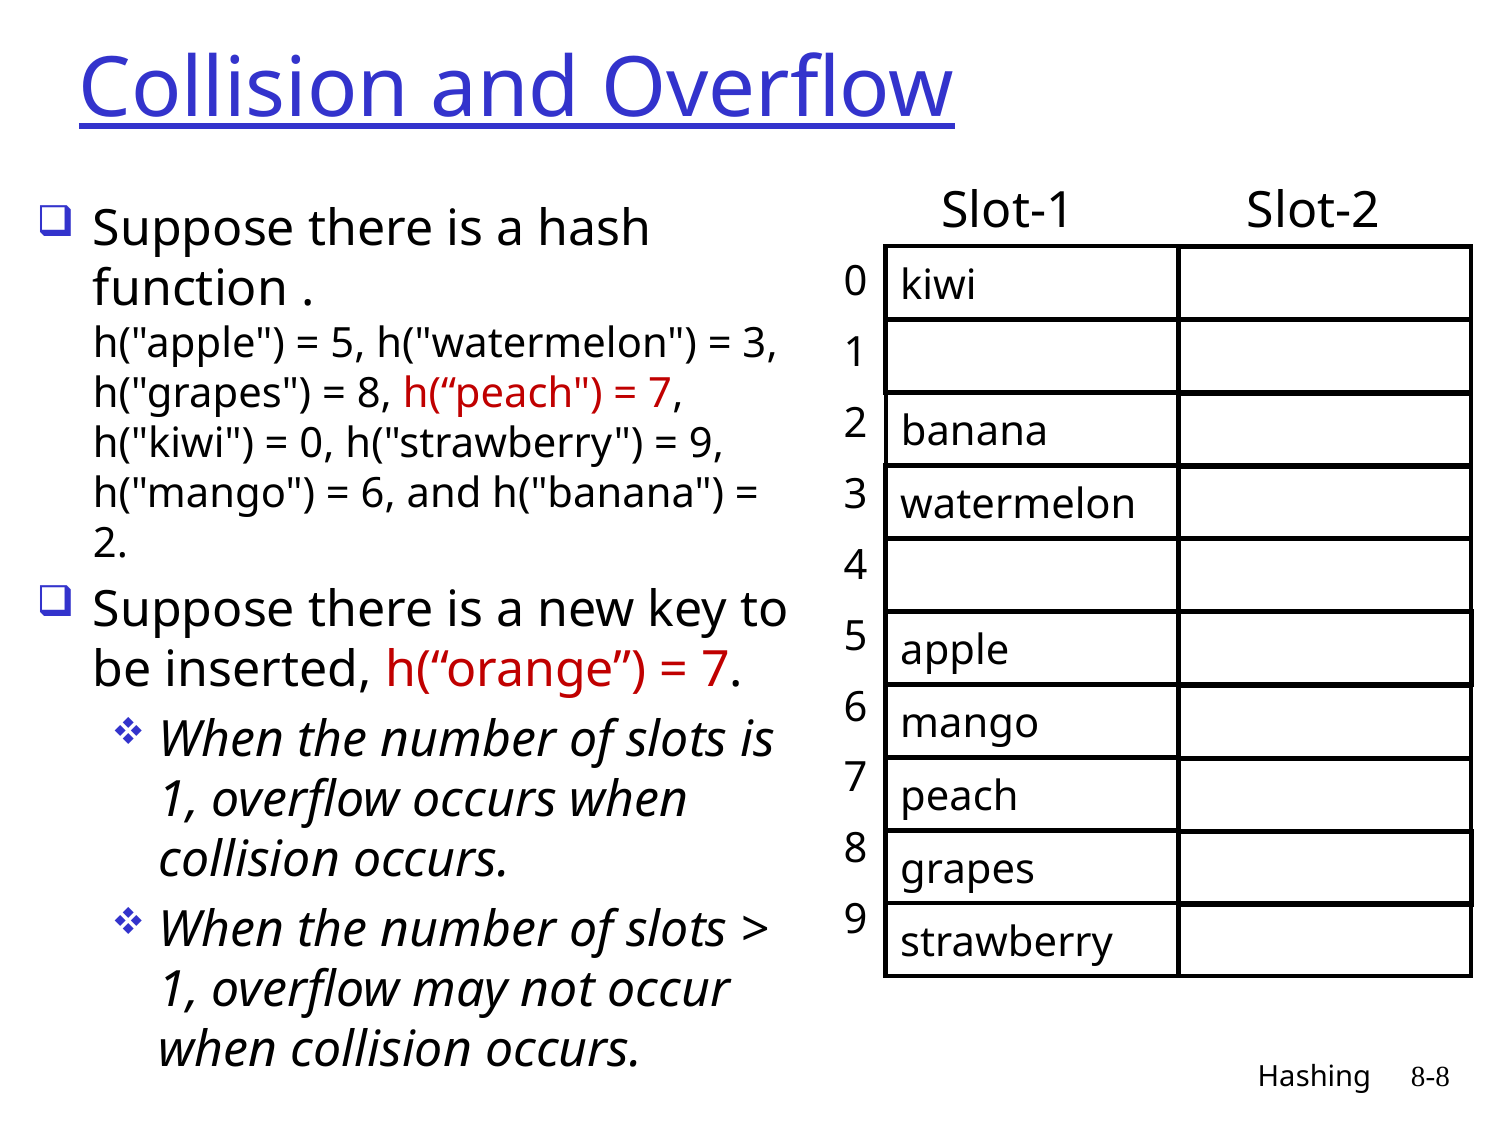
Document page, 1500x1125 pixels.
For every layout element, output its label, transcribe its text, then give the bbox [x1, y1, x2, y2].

text_box Slot-2 [1232, 170, 1396, 245]
text_box [1178, 246, 1472, 318]
text_box [1178, 393, 1472, 464]
text_box strawberry [885, 903, 1178, 977]
text_box [1178, 903, 1472, 977]
text_box grapes [885, 830, 1178, 903]
text_box 0 1 2 3 4 5 6 7 8 9 [828, 246, 869, 950]
text_box [1178, 685, 1472, 758]
text_box peach [885, 757, 1178, 830]
slide_number 8-8 [1362, 1049, 1466, 1125]
text_box [885, 538, 1178, 611]
text_box mango [885, 684, 1178, 757]
text_box [1178, 611, 1472, 685]
text_box apple [885, 611, 1178, 684]
footer Hashing [911, 1049, 1362, 1125]
text_box [885, 319, 1178, 393]
text_box [1178, 758, 1472, 831]
text_box [1178, 538, 1472, 611]
title Collision and Overflow [63, 25, 1339, 141]
text_box [1178, 318, 1472, 392]
text_box kiwi [885, 246, 1178, 319]
text_box watermelon [885, 465, 1178, 538]
text_box [1178, 831, 1472, 903]
text_box banana [886, 392, 1179, 465]
text_box Slot-1 [926, 170, 1090, 245]
text_box [1178, 464, 1472, 538]
